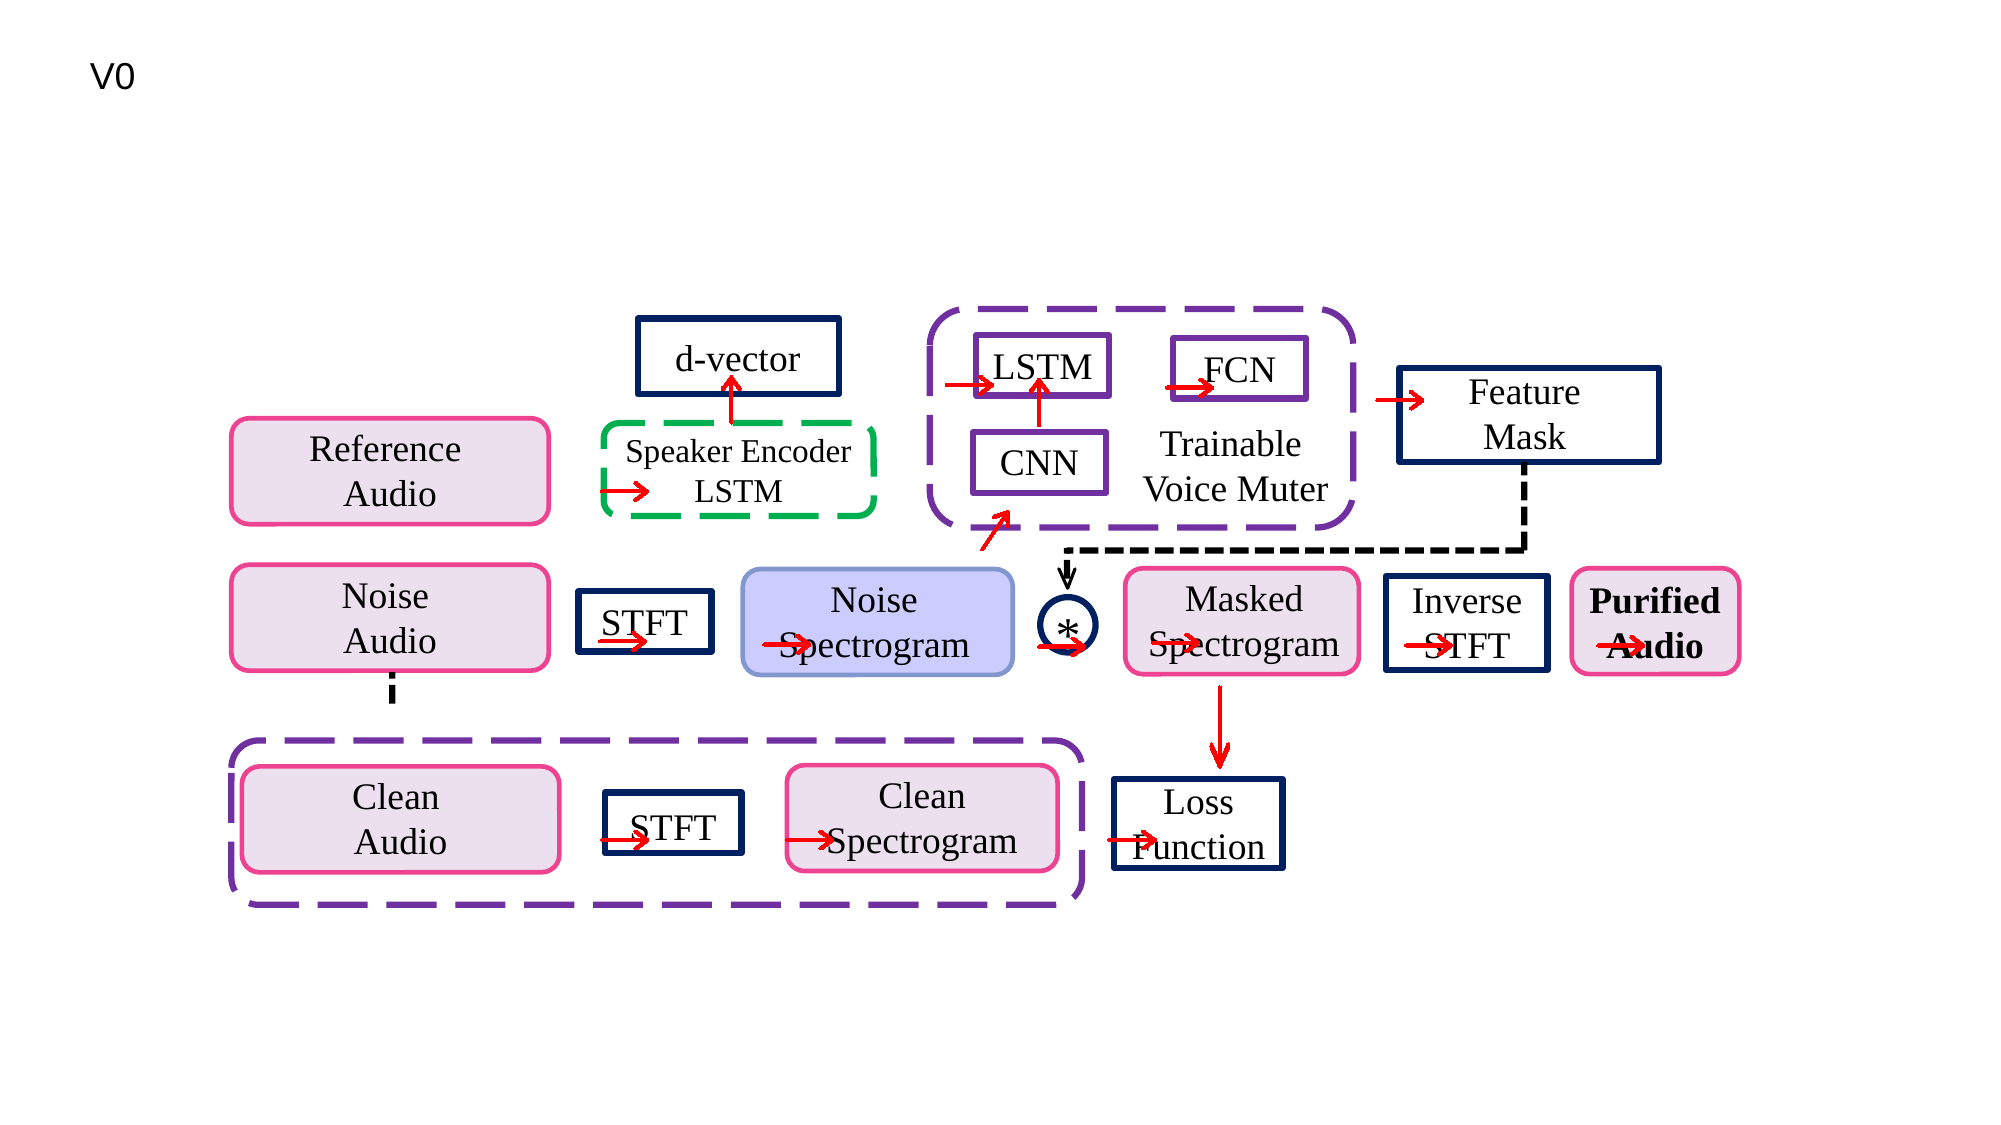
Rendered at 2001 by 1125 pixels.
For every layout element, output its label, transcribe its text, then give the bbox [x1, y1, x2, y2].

text_box [729, 404, 733, 425]
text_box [241, 764, 560, 873]
text_box [229, 738, 1085, 907]
text_box [1209, 685, 1230, 767]
text_box [1057, 567, 1077, 590]
text_box [945, 383, 970, 387]
text_box [980, 510, 1010, 551]
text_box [571, 792, 775, 856]
text_box Trainable Voice Muter [1089, 411, 1335, 517]
text_box [600, 481, 649, 502]
text_box [1037, 405, 1041, 427]
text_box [1039, 595, 1096, 671]
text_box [972, 430, 1107, 494]
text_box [588, 318, 887, 395]
text_box [927, 306, 1356, 530]
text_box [1124, 566, 1364, 675]
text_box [1092, 768, 1305, 875]
text_box V0 [74, 44, 375, 102]
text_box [1172, 337, 1307, 399]
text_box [231, 562, 550, 671]
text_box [1553, 567, 1757, 675]
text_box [976, 334, 1110, 396]
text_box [231, 416, 550, 525]
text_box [742, 567, 1014, 676]
text_box Speaker Encoder LSTM [601, 420, 876, 519]
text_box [786, 763, 1058, 872]
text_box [545, 590, 744, 652]
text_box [1337, 359, 1722, 510]
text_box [1385, 568, 1548, 674]
